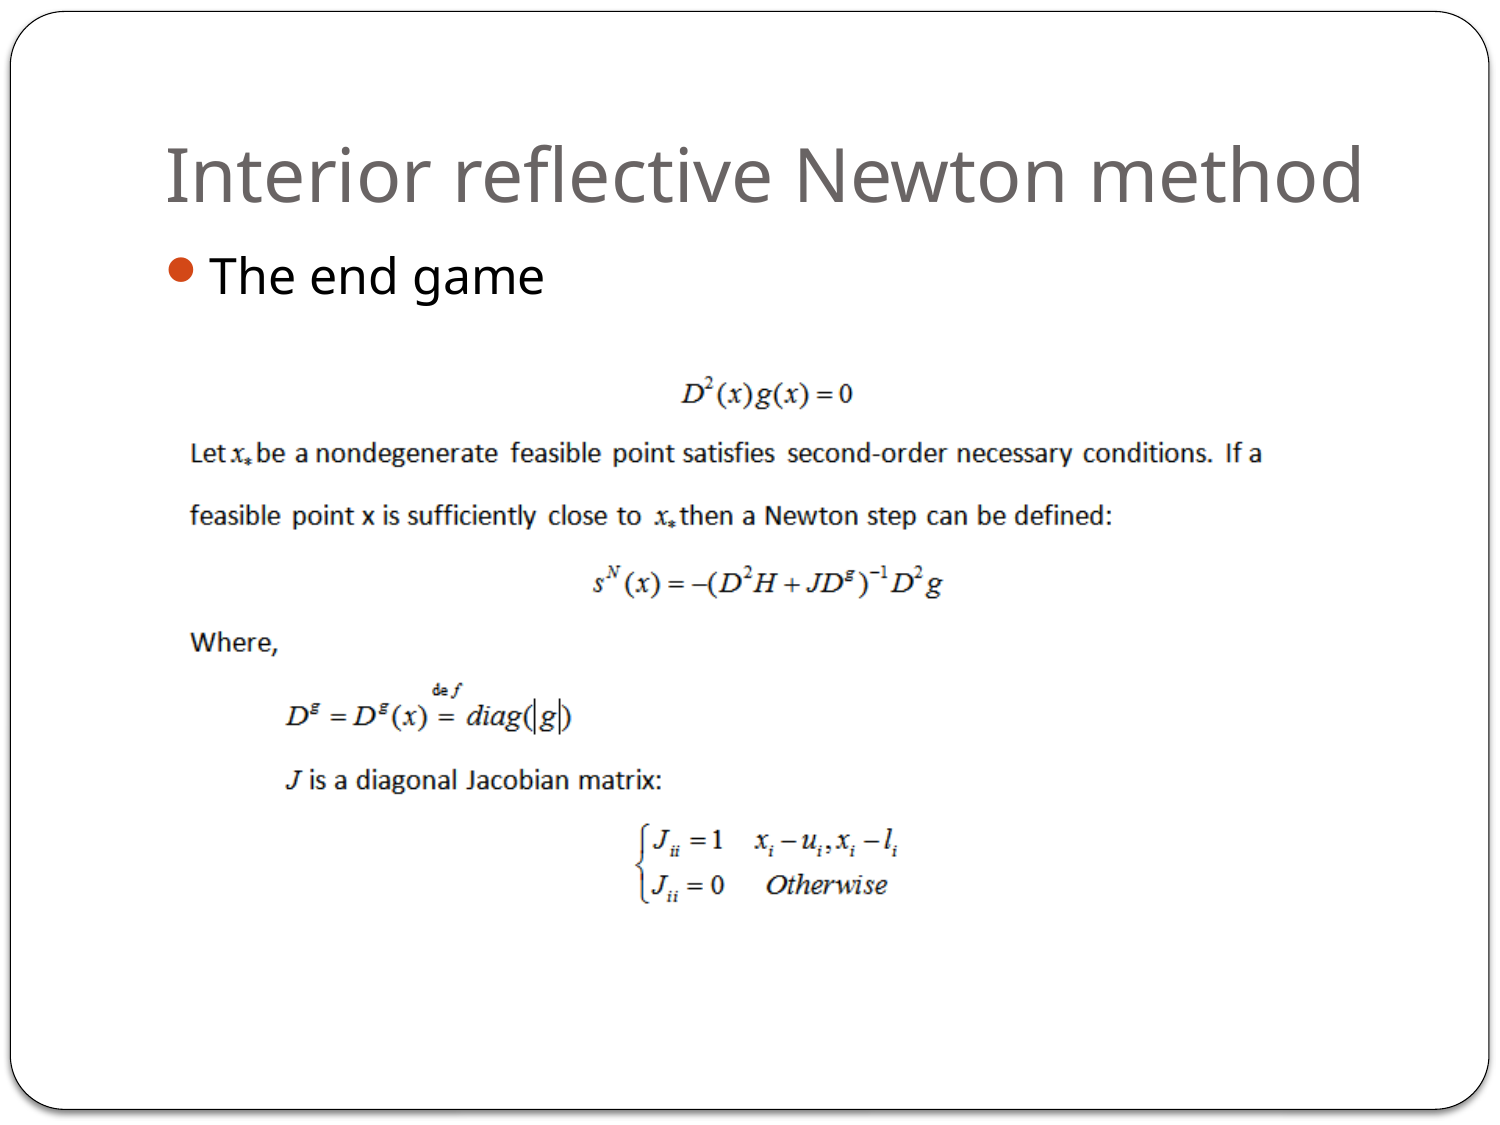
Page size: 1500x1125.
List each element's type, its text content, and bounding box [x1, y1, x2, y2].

title Interior reflective Newton method [150, 45, 1425, 233]
picture [187, 352, 1269, 910]
list The end game [150, 237, 1425, 988]
